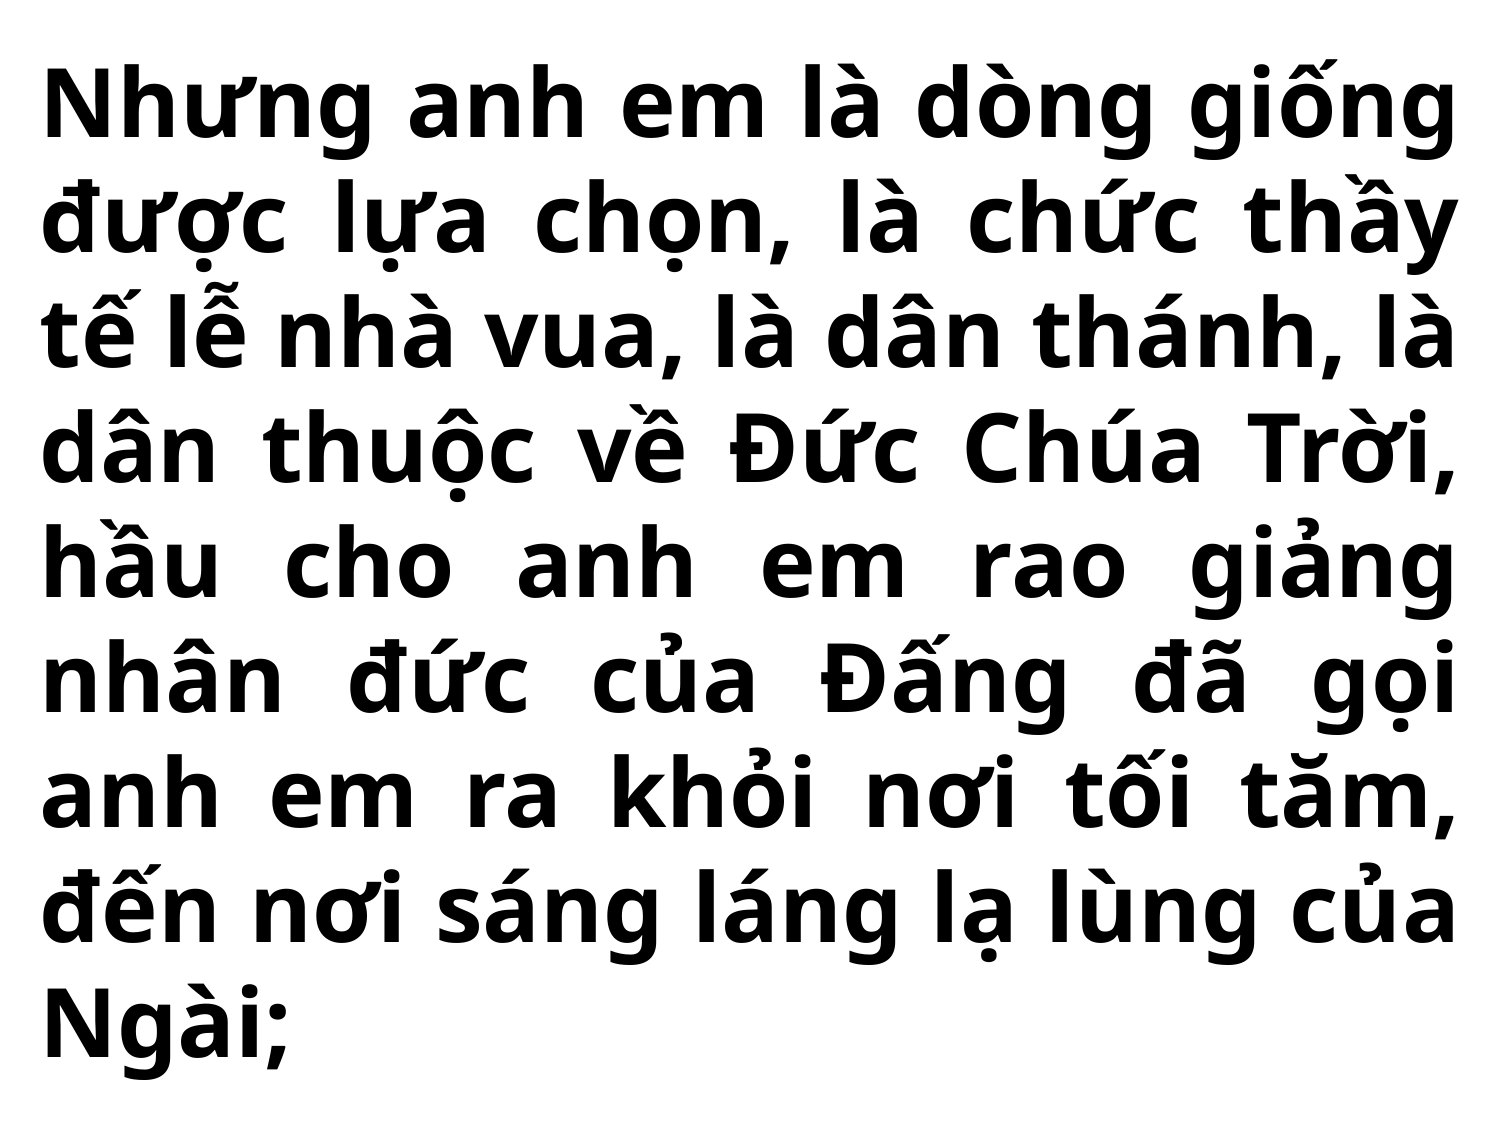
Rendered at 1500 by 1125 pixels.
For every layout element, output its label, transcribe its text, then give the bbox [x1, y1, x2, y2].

text_box Nhưng anh em là dòng giống được lựa chọn, là chức thầy tế lễ nhà vua, là dân thánh, là dân thuộc về Đức Chúa Trời, hầu cho anh em rao giảng nhân đức của Đấng đã gọi anh em ra khỏi nơi tối tăm, đến nơi sáng láng lạ lùng của Ngài; [24, 34, 1475, 1085]
